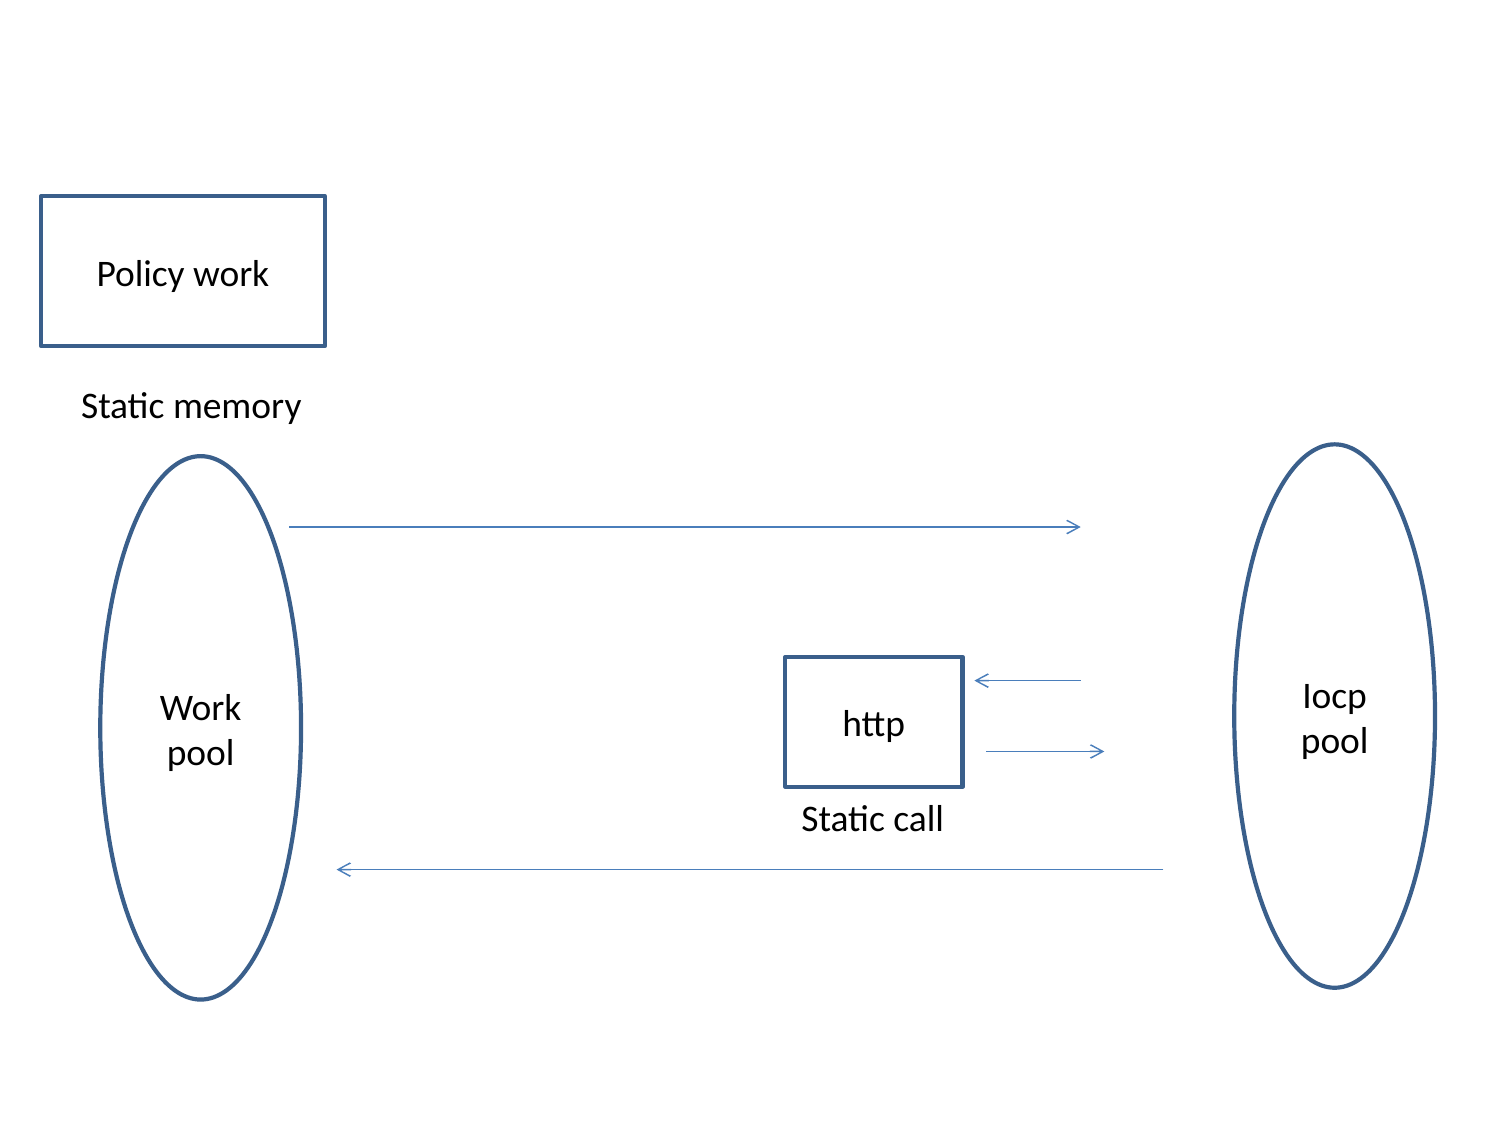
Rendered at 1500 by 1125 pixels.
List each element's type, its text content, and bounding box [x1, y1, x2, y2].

text_box Iocp pool [1232, 442, 1438, 990]
text_box http [783, 655, 965, 789]
text_box Static call [786, 786, 959, 847]
text_box Policy work [39, 194, 327, 348]
text_box Work pool [98, 454, 304, 1002]
text_box Static memory [66, 373, 317, 434]
